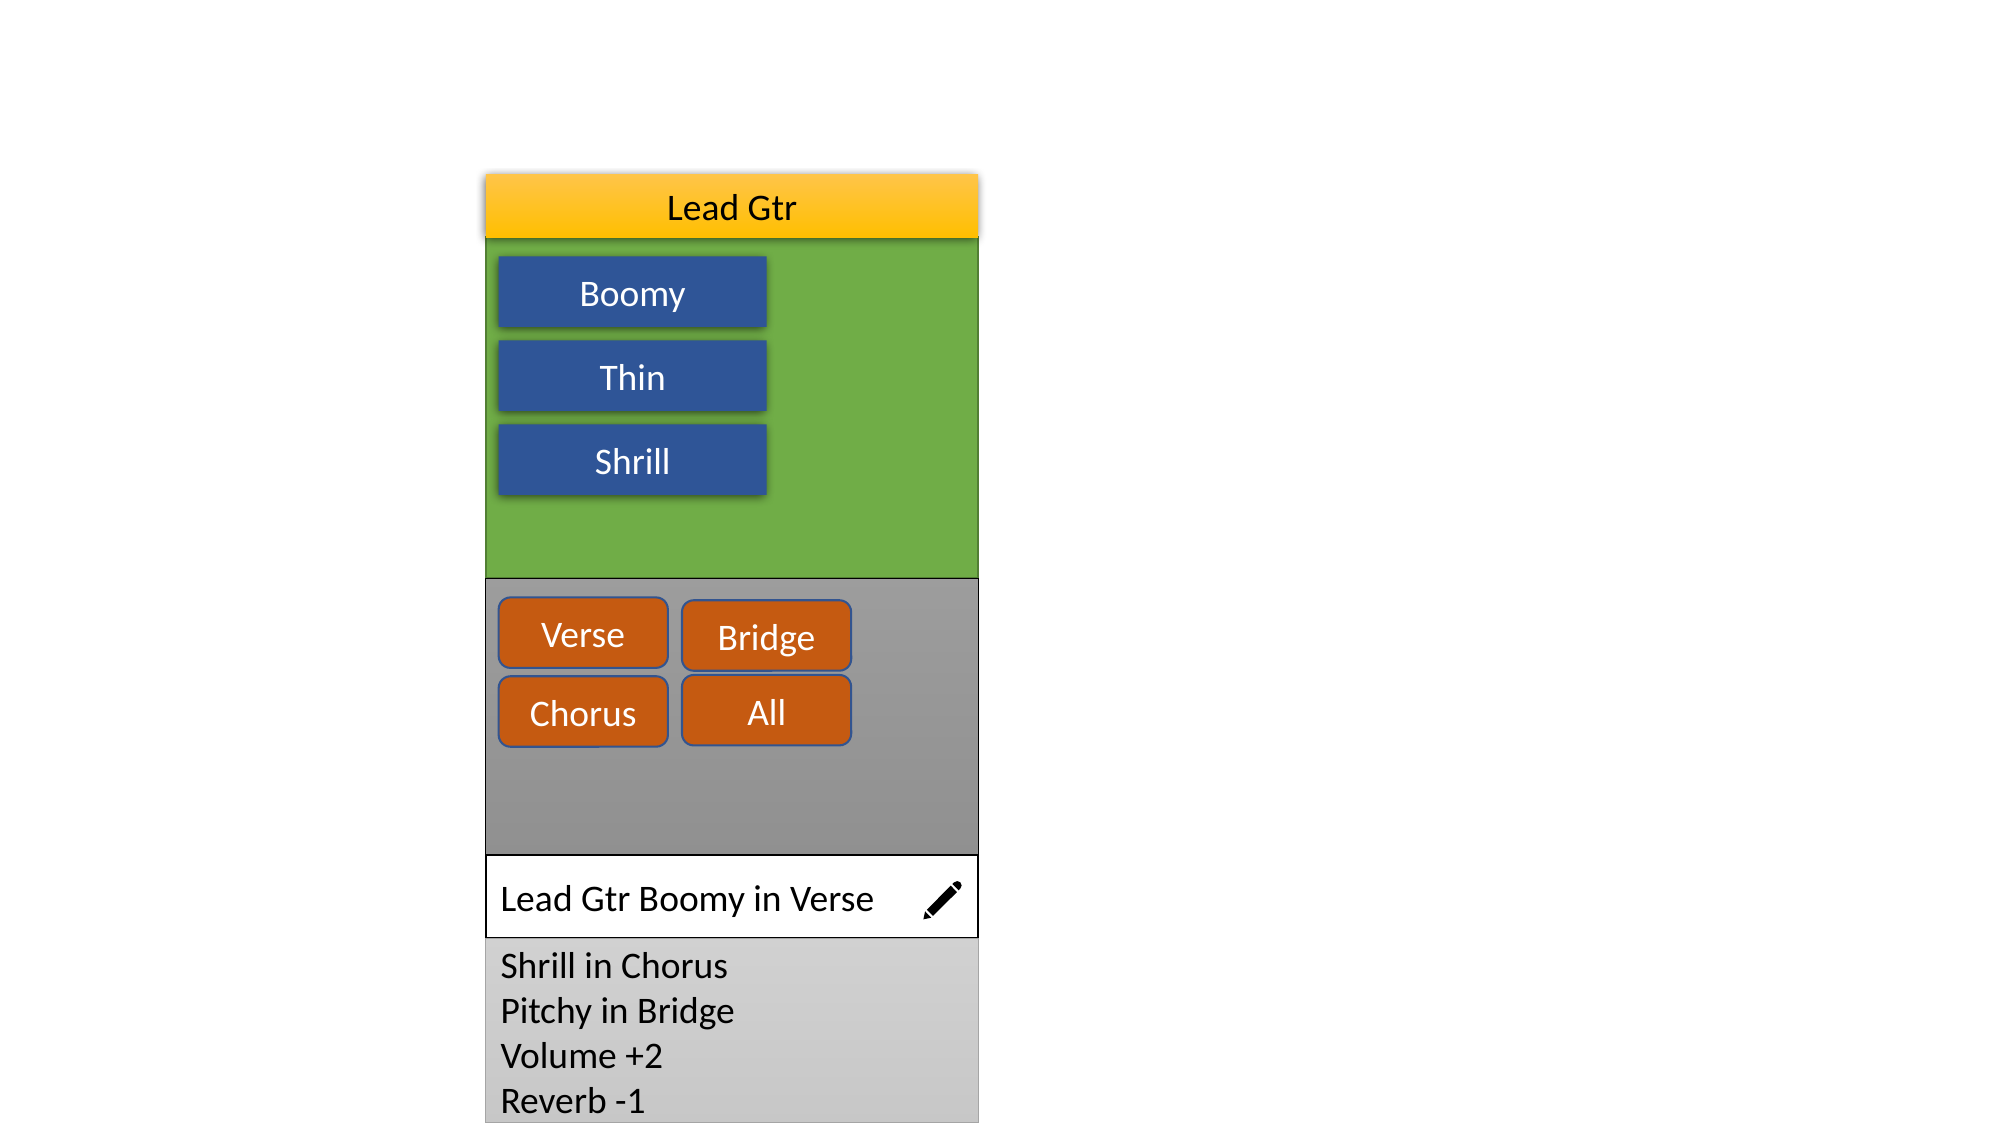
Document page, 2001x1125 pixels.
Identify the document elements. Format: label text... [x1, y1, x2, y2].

text_box Shrill in Chorus Pitchy in Bridge Volume +2 Reverb -1 [485, 938, 979, 1123]
text_box Boomy [498, 256, 767, 327]
text_box Lead Gtr Boomy in Verse [485, 854, 979, 938]
text_box Shrill [498, 424, 767, 495]
text_box Chorus [497, 675, 669, 748]
text_box All [680, 673, 853, 747]
text_box Bridge [680, 599, 853, 672]
text_box [485, 246, 979, 578]
text_box Verse [497, 596, 669, 669]
text_box [485, 578, 979, 854]
picture [919, 875, 966, 923]
text_box Thin [498, 340, 767, 411]
text_box Lead Gtr [485, 174, 979, 238]
